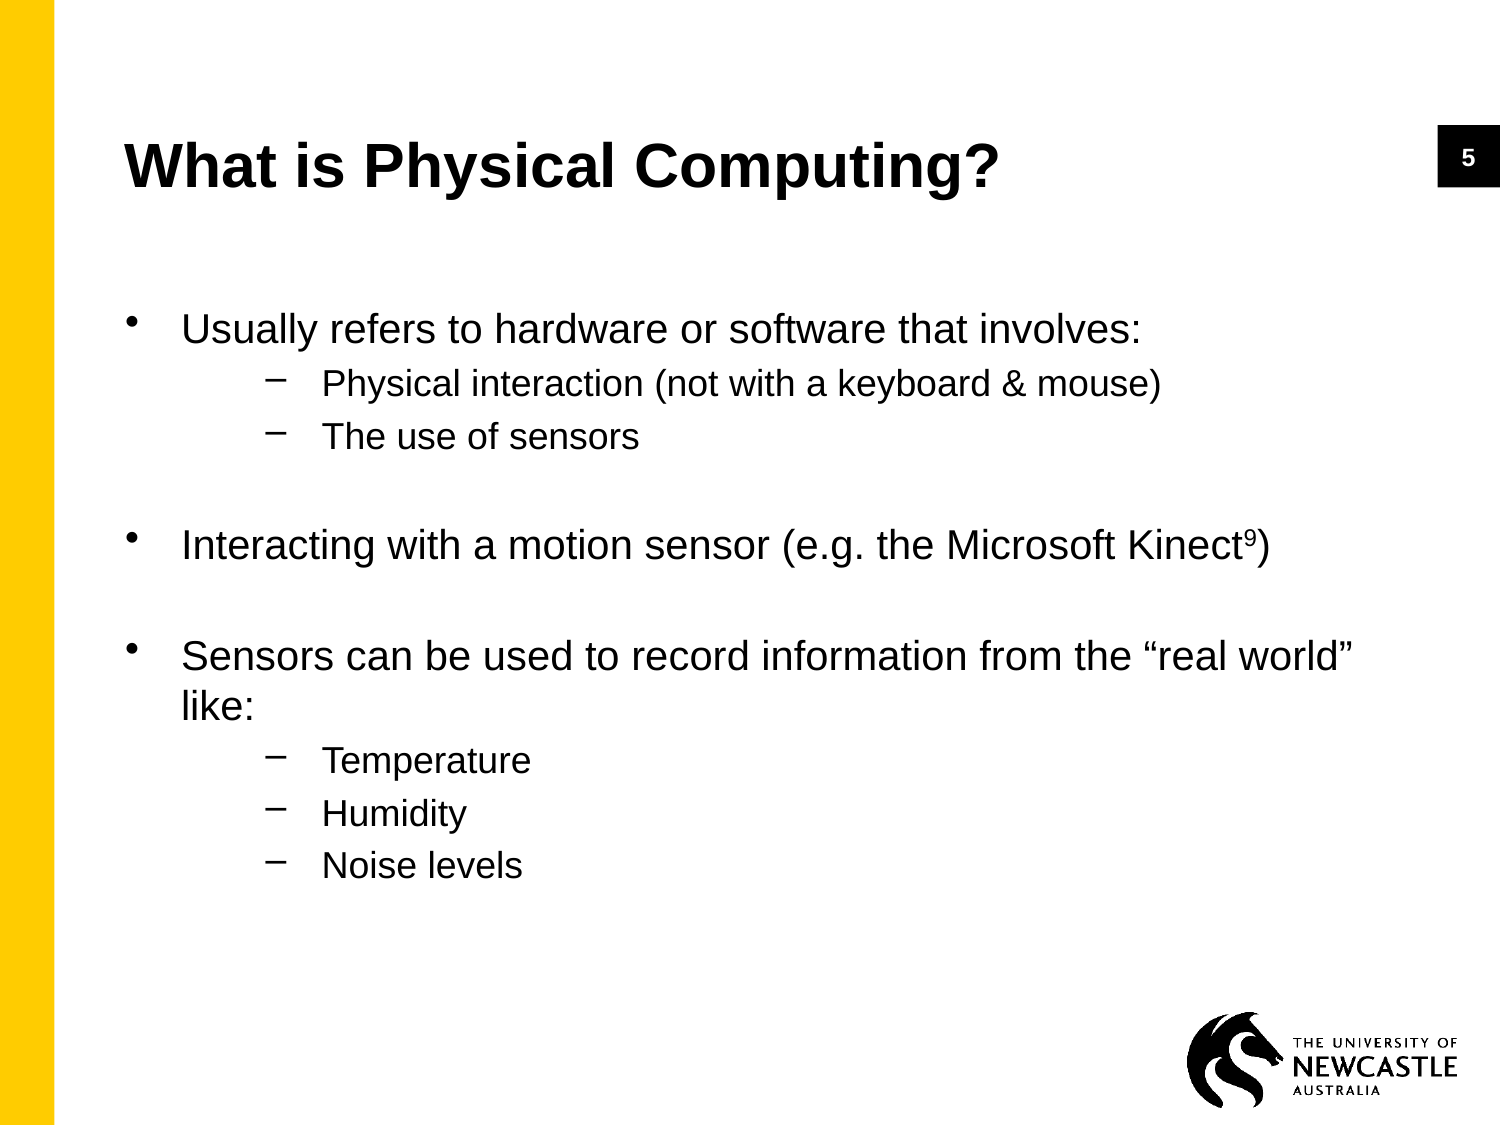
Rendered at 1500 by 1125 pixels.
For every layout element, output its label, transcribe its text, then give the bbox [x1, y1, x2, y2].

picture [1187, 1012, 1457, 1108]
title What is Physical Computing? [124, 125, 1500, 325]
text_box Usually refers to hardware or software that involves: Physical interaction (not with a keyboard & mouse) The use of sensors Interacting with a motion sensor (e.g. the Microsoft Kinect9) Sensors can be used to record information from the “real world” like: Temperature Humidity Noise levels [125, 243, 1377, 941]
text_box [0, 0, 55, 1125]
